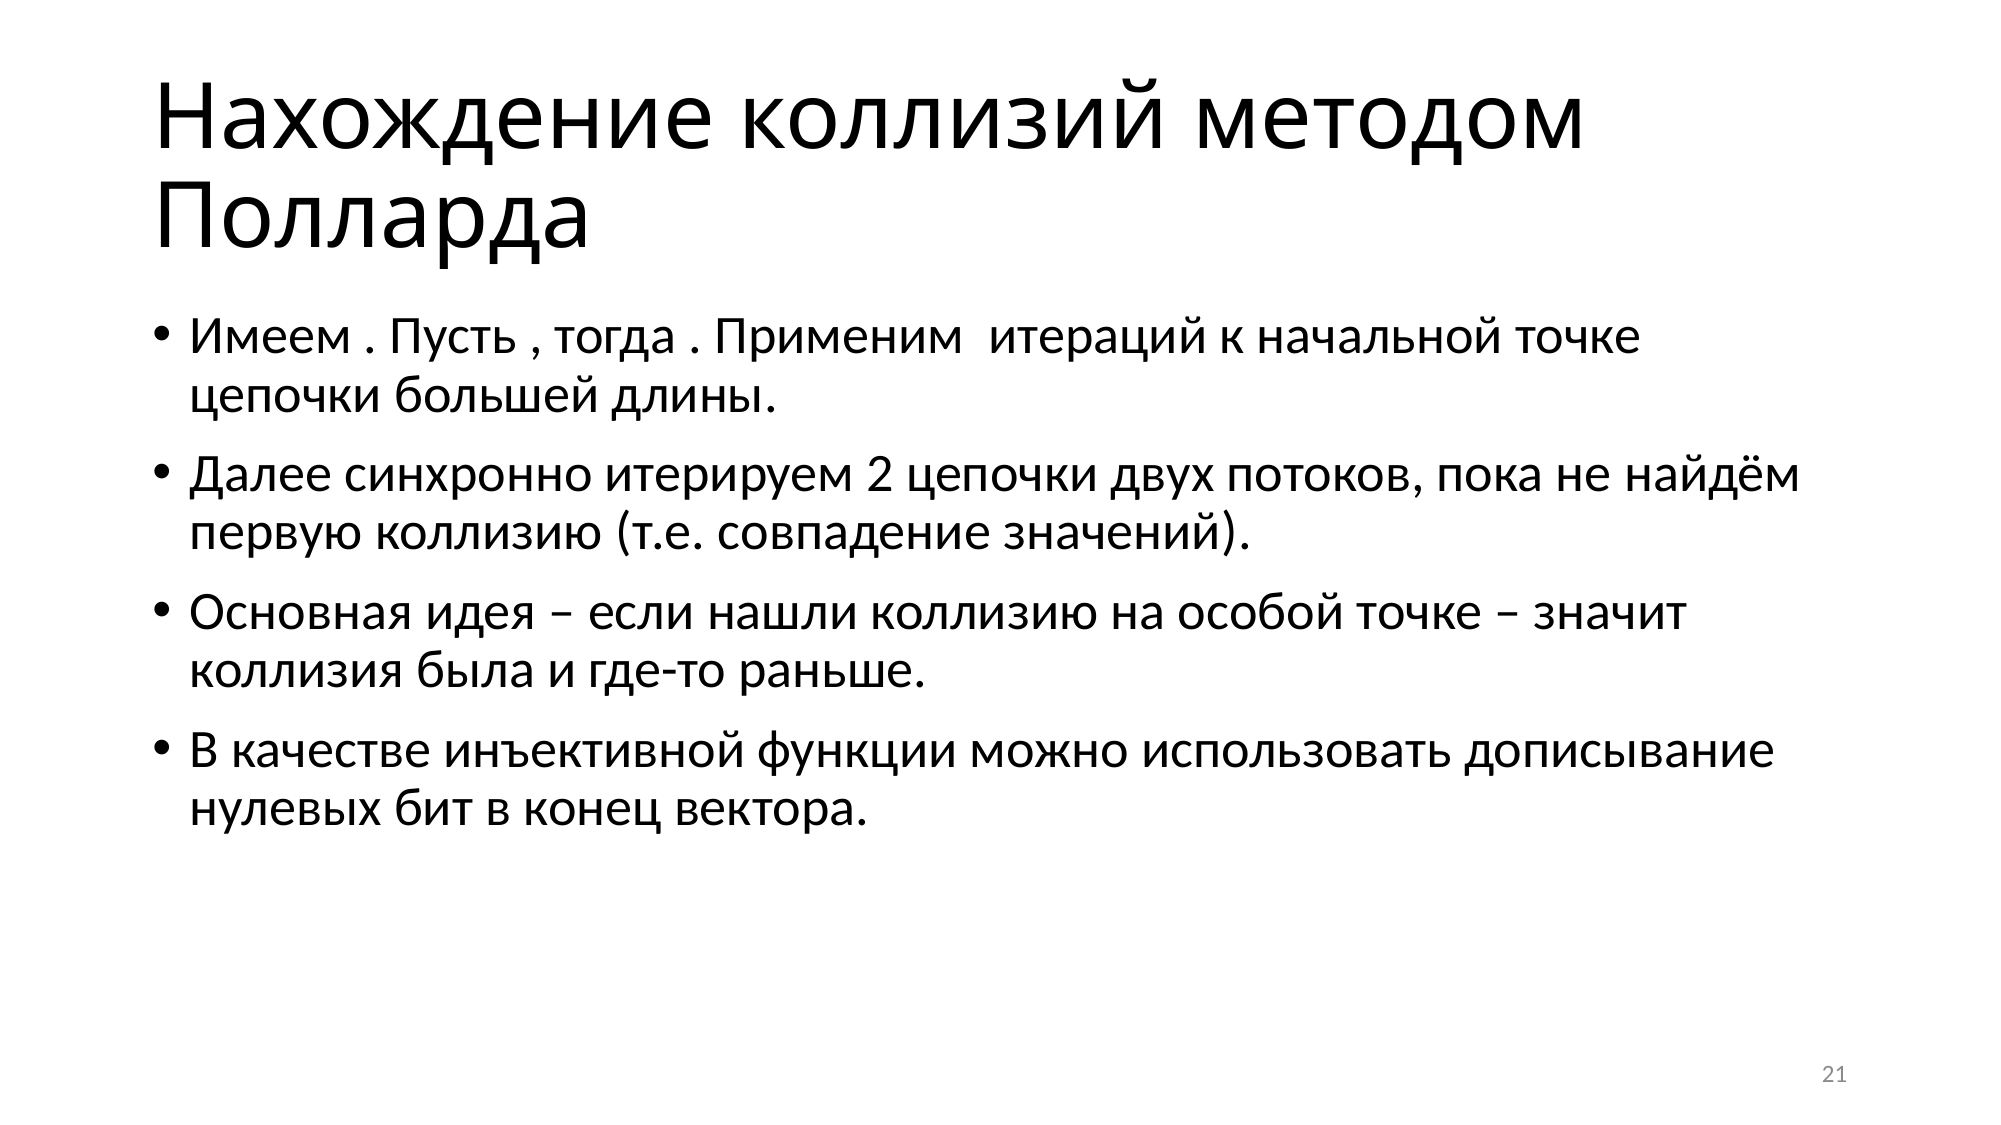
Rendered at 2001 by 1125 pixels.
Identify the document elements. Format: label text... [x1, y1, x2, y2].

slide_number 21 [1412, 1042, 1863, 1103]
title Нахождение коллизий методом Полларда [137, 59, 1863, 278]
